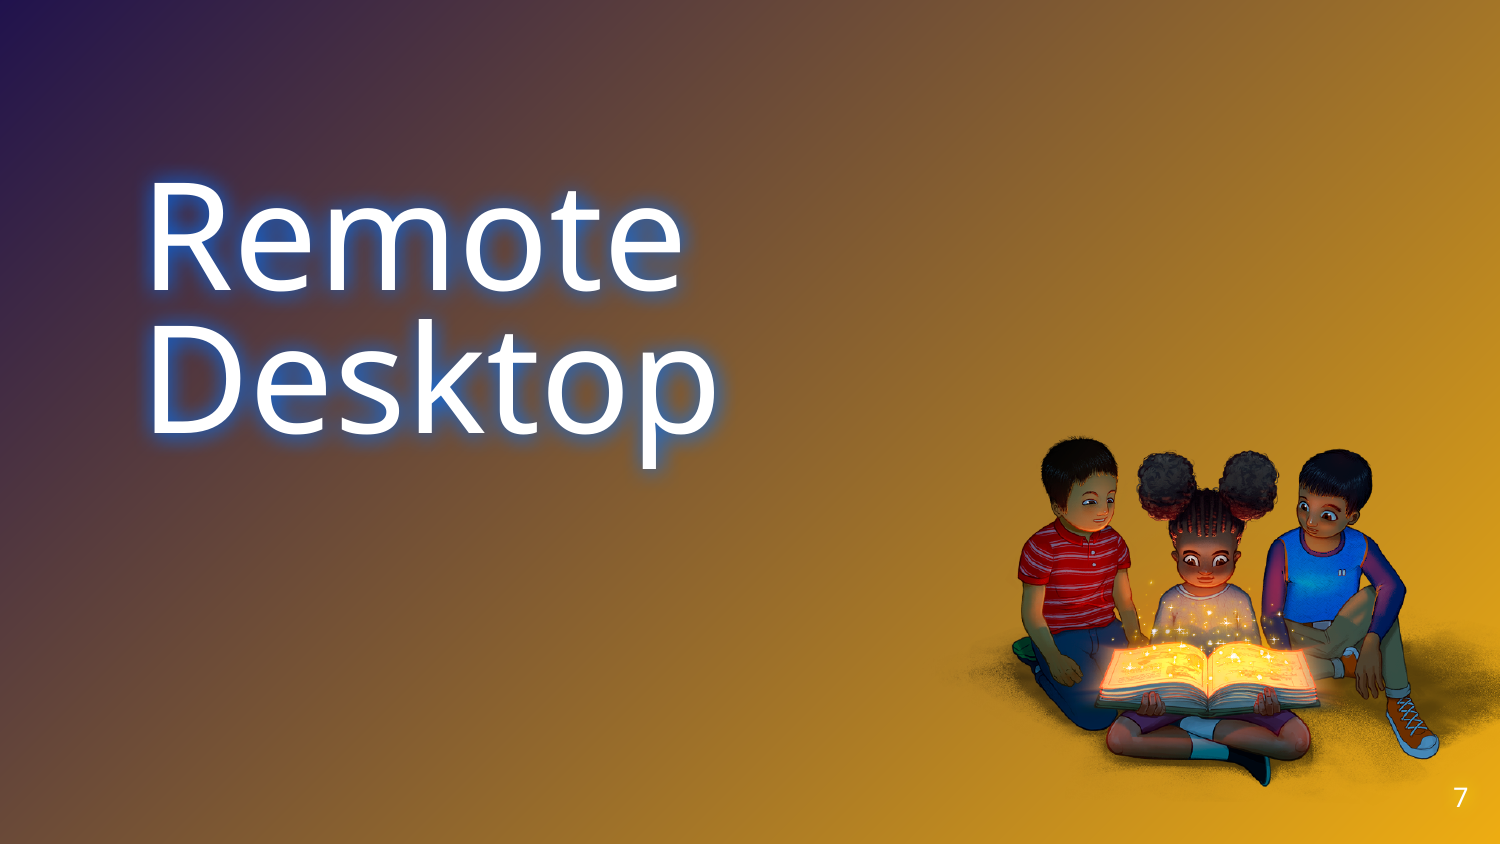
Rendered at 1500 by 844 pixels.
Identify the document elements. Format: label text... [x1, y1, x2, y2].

text_box Remote Desktop [140, 126, 990, 412]
picture [920, 432, 1500, 806]
slide_number 7 [1378, 766, 1469, 832]
